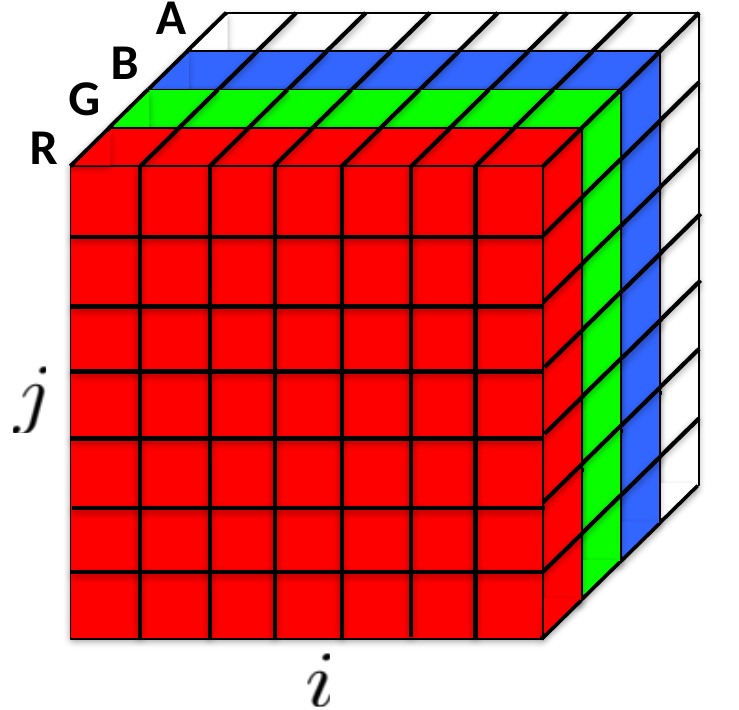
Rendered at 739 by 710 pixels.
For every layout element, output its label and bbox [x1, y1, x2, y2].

text_box [12, 0, 701, 707]
